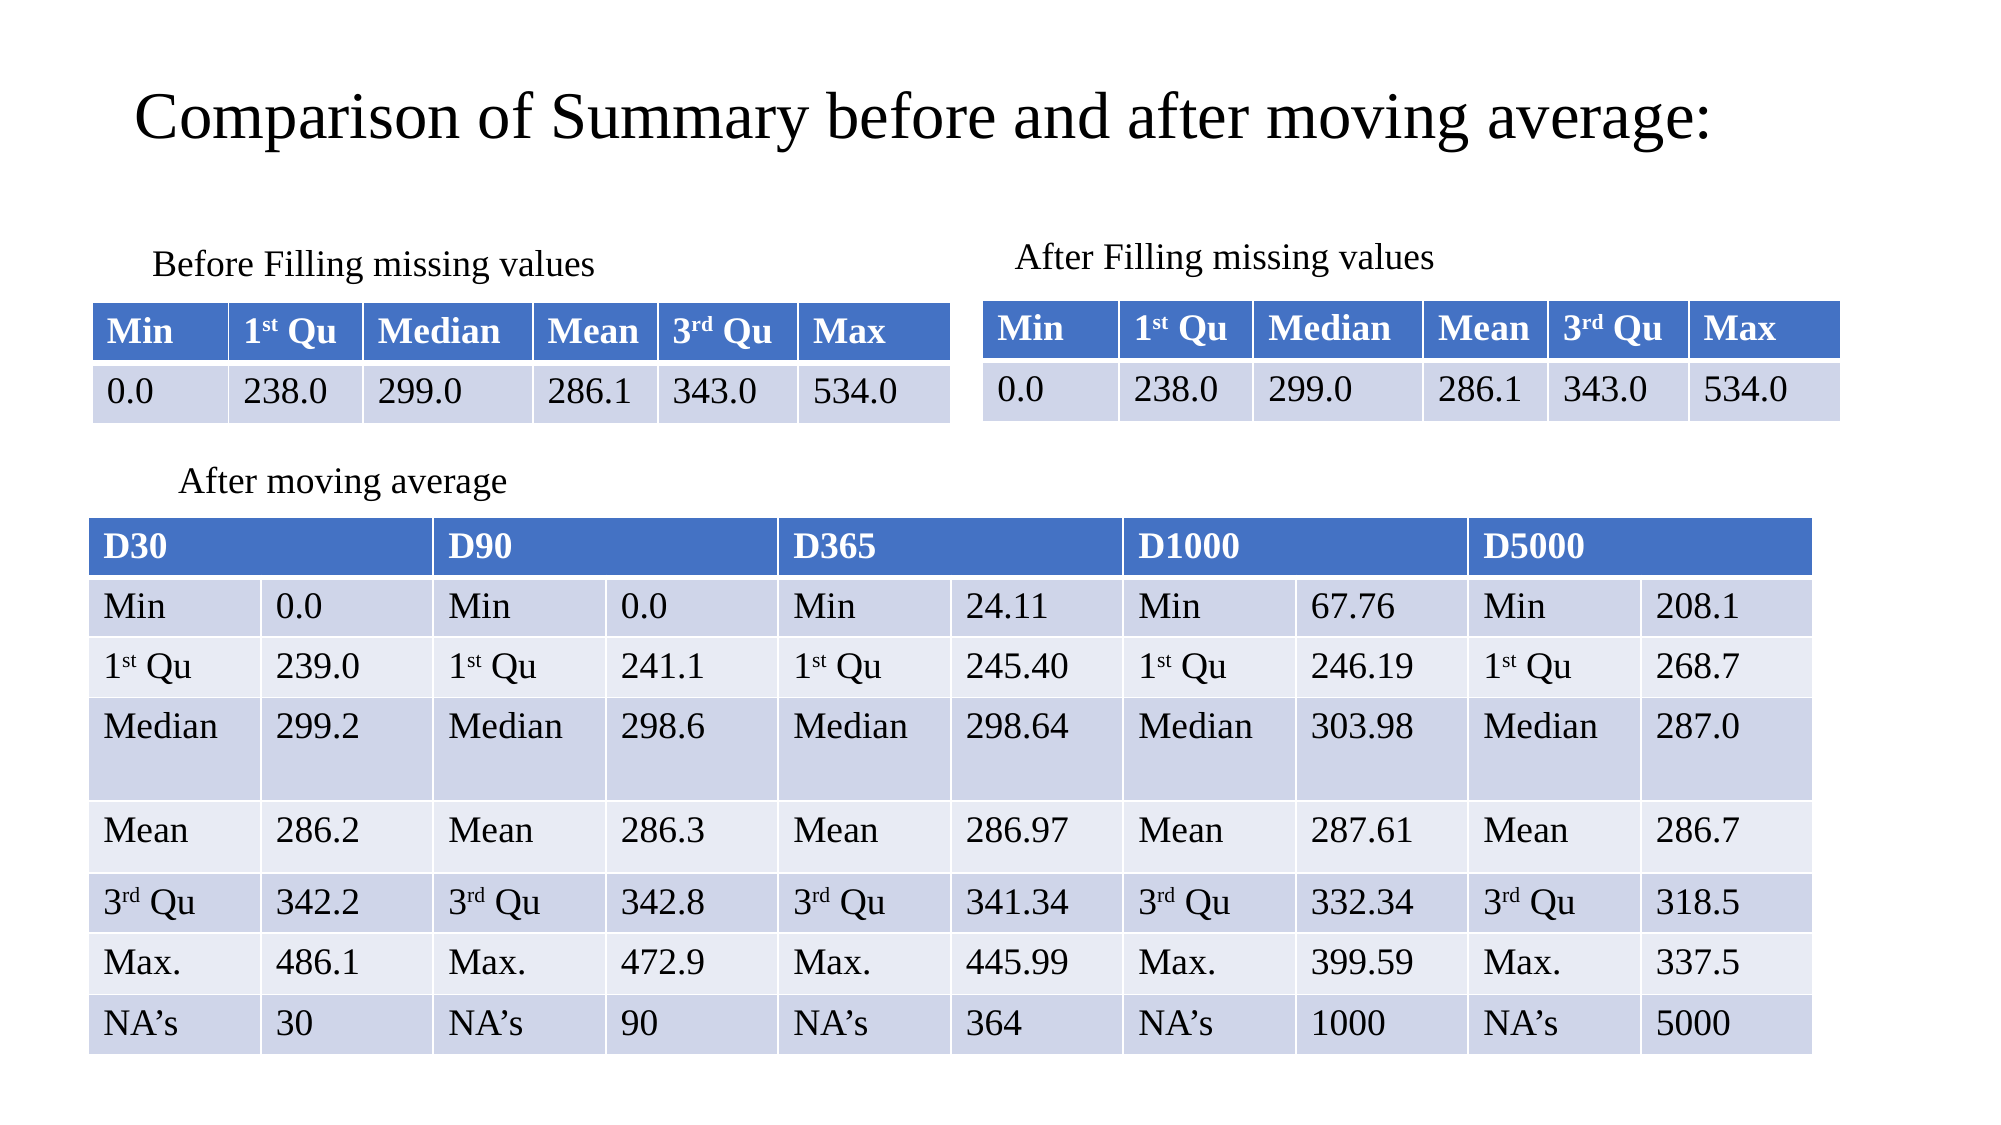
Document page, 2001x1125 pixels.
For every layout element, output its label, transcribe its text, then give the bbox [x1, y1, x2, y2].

table_cell Min [1469, 580, 1640, 636]
table_cell 534.0 [1690, 363, 1840, 421]
table_cell 1st Qu [89, 638, 260, 697]
table_cell 303.98 [1297, 698, 1467, 800]
table_cell 67.76 [1297, 580, 1467, 636]
table_header Min [93, 303, 228, 360]
table_cell 268.7 [1642, 638, 1812, 697]
table_cell 0.0 [93, 366, 228, 423]
table_cell 1st Qu [1124, 638, 1295, 697]
table_header Mean [534, 303, 657, 360]
table_cell 0.0 [262, 580, 432, 636]
table_cell 445.99 [952, 934, 1122, 994]
table_header Median [1254, 301, 1422, 358]
table_cell 399.59 [1297, 934, 1467, 994]
table_cell 332.34 [1297, 874, 1467, 932]
table_cell Mean [779, 802, 950, 872]
table_header 3rd Qu [659, 303, 797, 360]
table_cell 238.0 [1120, 363, 1252, 421]
table_cell 3rd Qu [89, 874, 260, 932]
table_cell Min [1124, 580, 1295, 636]
table_cell 1st Qu [1469, 638, 1640, 697]
table_cell 299.0 [364, 366, 532, 423]
table_cell 299.0 [1254, 363, 1422, 421]
table_cell 30 [262, 995, 432, 1054]
table_header D1000 [1124, 518, 1467, 575]
table_cell 286.2 [262, 802, 432, 872]
table_header D5000 [1469, 518, 1812, 575]
table_cell 534.0 [799, 366, 950, 423]
table_cell 286.3 [607, 802, 777, 872]
table_cell Mean [434, 802, 605, 872]
table_cell NA’s [779, 995, 950, 1054]
table_cell 208.1 [1642, 580, 1812, 636]
table_cell 364 [952, 995, 1122, 1054]
table_cell Median [434, 698, 605, 800]
table_cell 286.97 [952, 802, 1122, 872]
table_cell Median [779, 698, 950, 800]
table_cell 241.1 [607, 638, 777, 697]
table_header Max [799, 303, 950, 360]
text_box After moving average [163, 448, 660, 509]
table_cell NA’s [89, 995, 260, 1054]
table_cell 486.1 [262, 934, 432, 994]
table_cell 1st Qu [779, 638, 950, 697]
table_cell 5000 [1642, 995, 1812, 1054]
table_cell 287.61 [1297, 802, 1467, 872]
table_cell Mean [1469, 802, 1640, 872]
table_cell NA’s [434, 995, 605, 1054]
table_cell 342.8 [607, 874, 777, 932]
table_cell 343.0 [1549, 363, 1688, 421]
table_cell Mean [89, 802, 260, 872]
table_cell Max. [1469, 934, 1640, 994]
text_box After Filling missing values [999, 224, 1497, 285]
table_cell Median [1124, 698, 1295, 800]
table_cell 1000 [1297, 995, 1467, 1054]
table_cell 298.6 [607, 698, 777, 800]
table_cell 286.7 [1642, 802, 1812, 872]
table_cell 472.9 [607, 934, 777, 994]
table_cell Max. [89, 934, 260, 994]
table_cell 341.34 [952, 874, 1122, 932]
table_header D30 [89, 518, 432, 575]
table_cell 286.1 [1424, 363, 1547, 421]
table_cell 246.19 [1297, 638, 1467, 697]
table_cell Max. [434, 934, 605, 994]
table_cell 0.0 [607, 580, 777, 636]
table_cell 90 [607, 995, 777, 1054]
table_cell 238.0 [229, 366, 362, 423]
table_cell Min [434, 580, 605, 636]
table_cell 286.1 [534, 366, 657, 423]
table_cell 343.0 [659, 366, 797, 423]
table_cell Max. [779, 934, 950, 994]
table_cell 318.5 [1642, 874, 1812, 932]
table_cell 3rd Qu [1469, 874, 1640, 932]
table_cell 287.0 [1642, 698, 1812, 800]
table_header Mean [1424, 301, 1547, 358]
table_header 1st Qu [1120, 301, 1252, 358]
table_header D365 [779, 518, 1122, 575]
table_cell 24.11 [952, 580, 1122, 636]
table_header D90 [434, 518, 777, 575]
table_cell 239.0 [262, 638, 432, 697]
table_cell 3rd Qu [779, 874, 950, 932]
table_header 1st Qu [229, 303, 362, 360]
table_header Min [983, 301, 1118, 358]
table_cell NA’s [1124, 995, 1295, 1054]
table_header Median [364, 303, 532, 360]
table_cell 337.5 [1642, 934, 1812, 994]
table_cell Max. [1124, 934, 1295, 994]
table_cell Median [89, 698, 260, 800]
title Comparison of Summary before and after moving average: [119, 8, 1845, 226]
table_cell Min [89, 580, 260, 636]
table_cell Mean [1124, 802, 1295, 872]
table_cell 299.2 [262, 698, 432, 800]
table_cell Min [779, 580, 950, 636]
table_cell 245.40 [952, 638, 1122, 697]
table_header 3rd Qu [1549, 301, 1688, 358]
table_header Max [1690, 301, 1840, 358]
table_cell 298.64 [952, 698, 1122, 800]
table_cell 3rd Qu [434, 874, 605, 932]
table_cell Median [1469, 698, 1640, 800]
table_cell 342.2 [262, 874, 432, 932]
text_box Before Filling missing values [137, 231, 634, 291]
table_cell 0.0 [983, 363, 1118, 421]
table_cell NA’s [1469, 995, 1640, 1054]
table_cell 1st Qu [434, 638, 605, 697]
table_cell 3rd Qu [1124, 874, 1295, 932]
